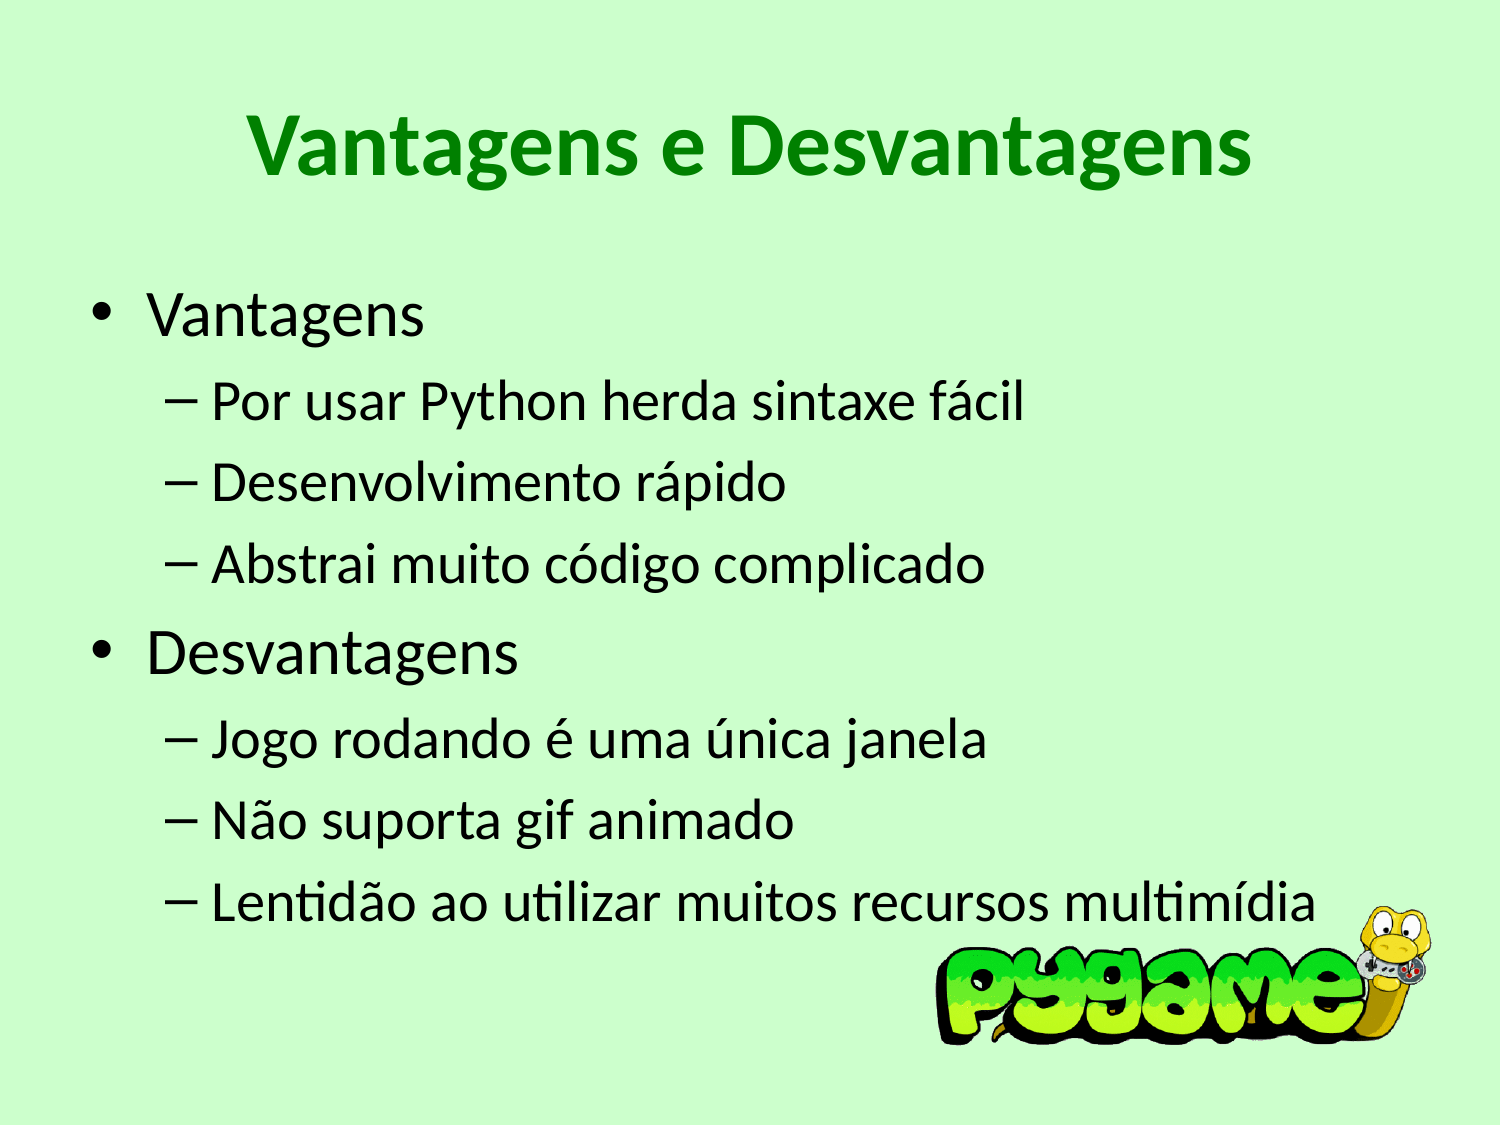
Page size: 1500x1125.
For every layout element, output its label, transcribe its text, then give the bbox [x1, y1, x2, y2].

picture [931, 900, 1436, 1051]
title Vantagens e Desvantagens [75, 45, 1425, 233]
list Vantagens Por usar Python herda sintaxe fácil Desenvolvimento rápido Abstrai muito código complicado Desvantagens Jogo rodando é uma única janela Não suporta gif animado Lentidão ao utilizar muitos recursos multimídia [75, 262, 1425, 953]
